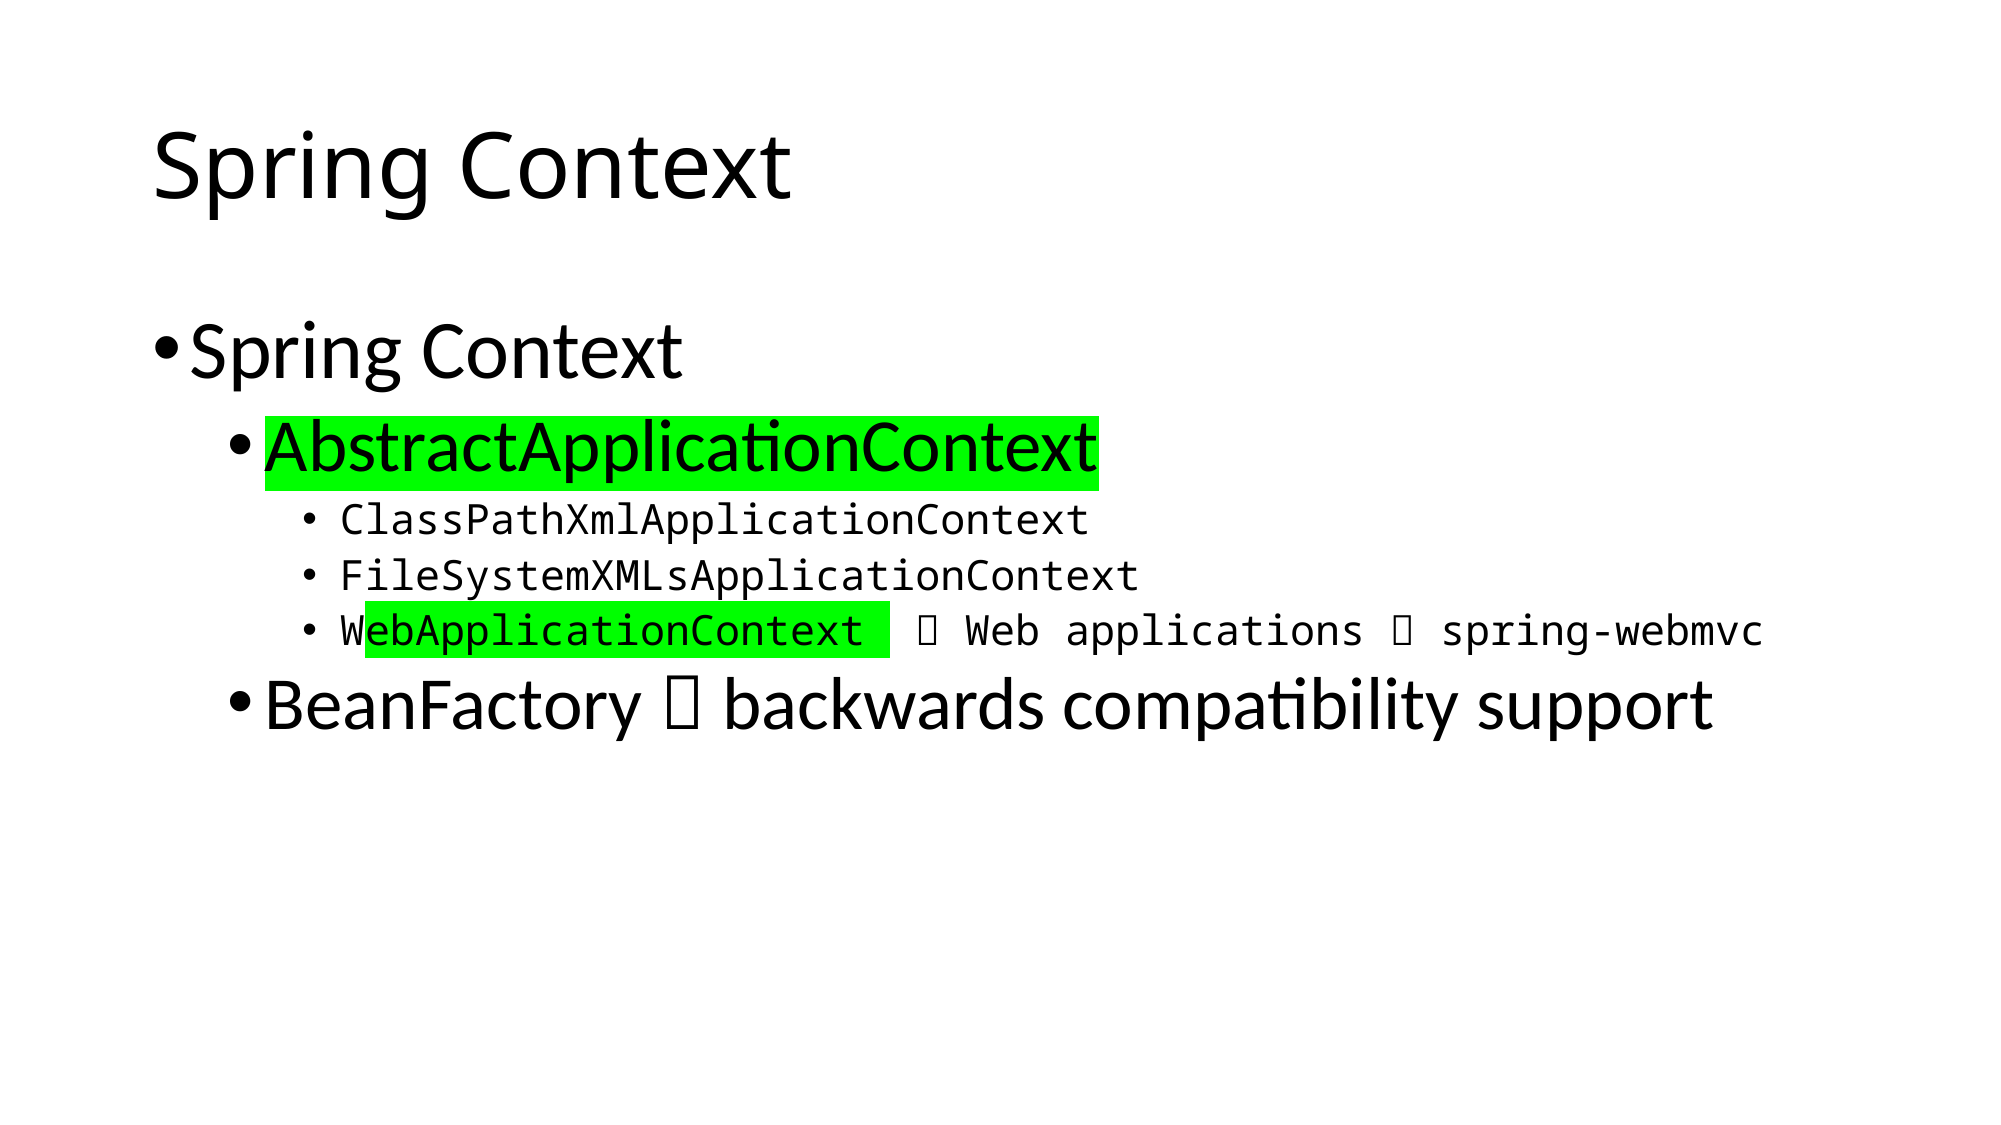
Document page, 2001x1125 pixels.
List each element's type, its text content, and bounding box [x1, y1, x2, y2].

list Spring Context AbstractApplicationContext ClassPathXmlApplicationContext FileSystemXMLsApplicationContext WebApplicationContext  Web applications  spring-webmvc BeanFactory  backwards compatibility support [137, 299, 1863, 1014]
title Spring Context [137, 59, 1863, 278]
